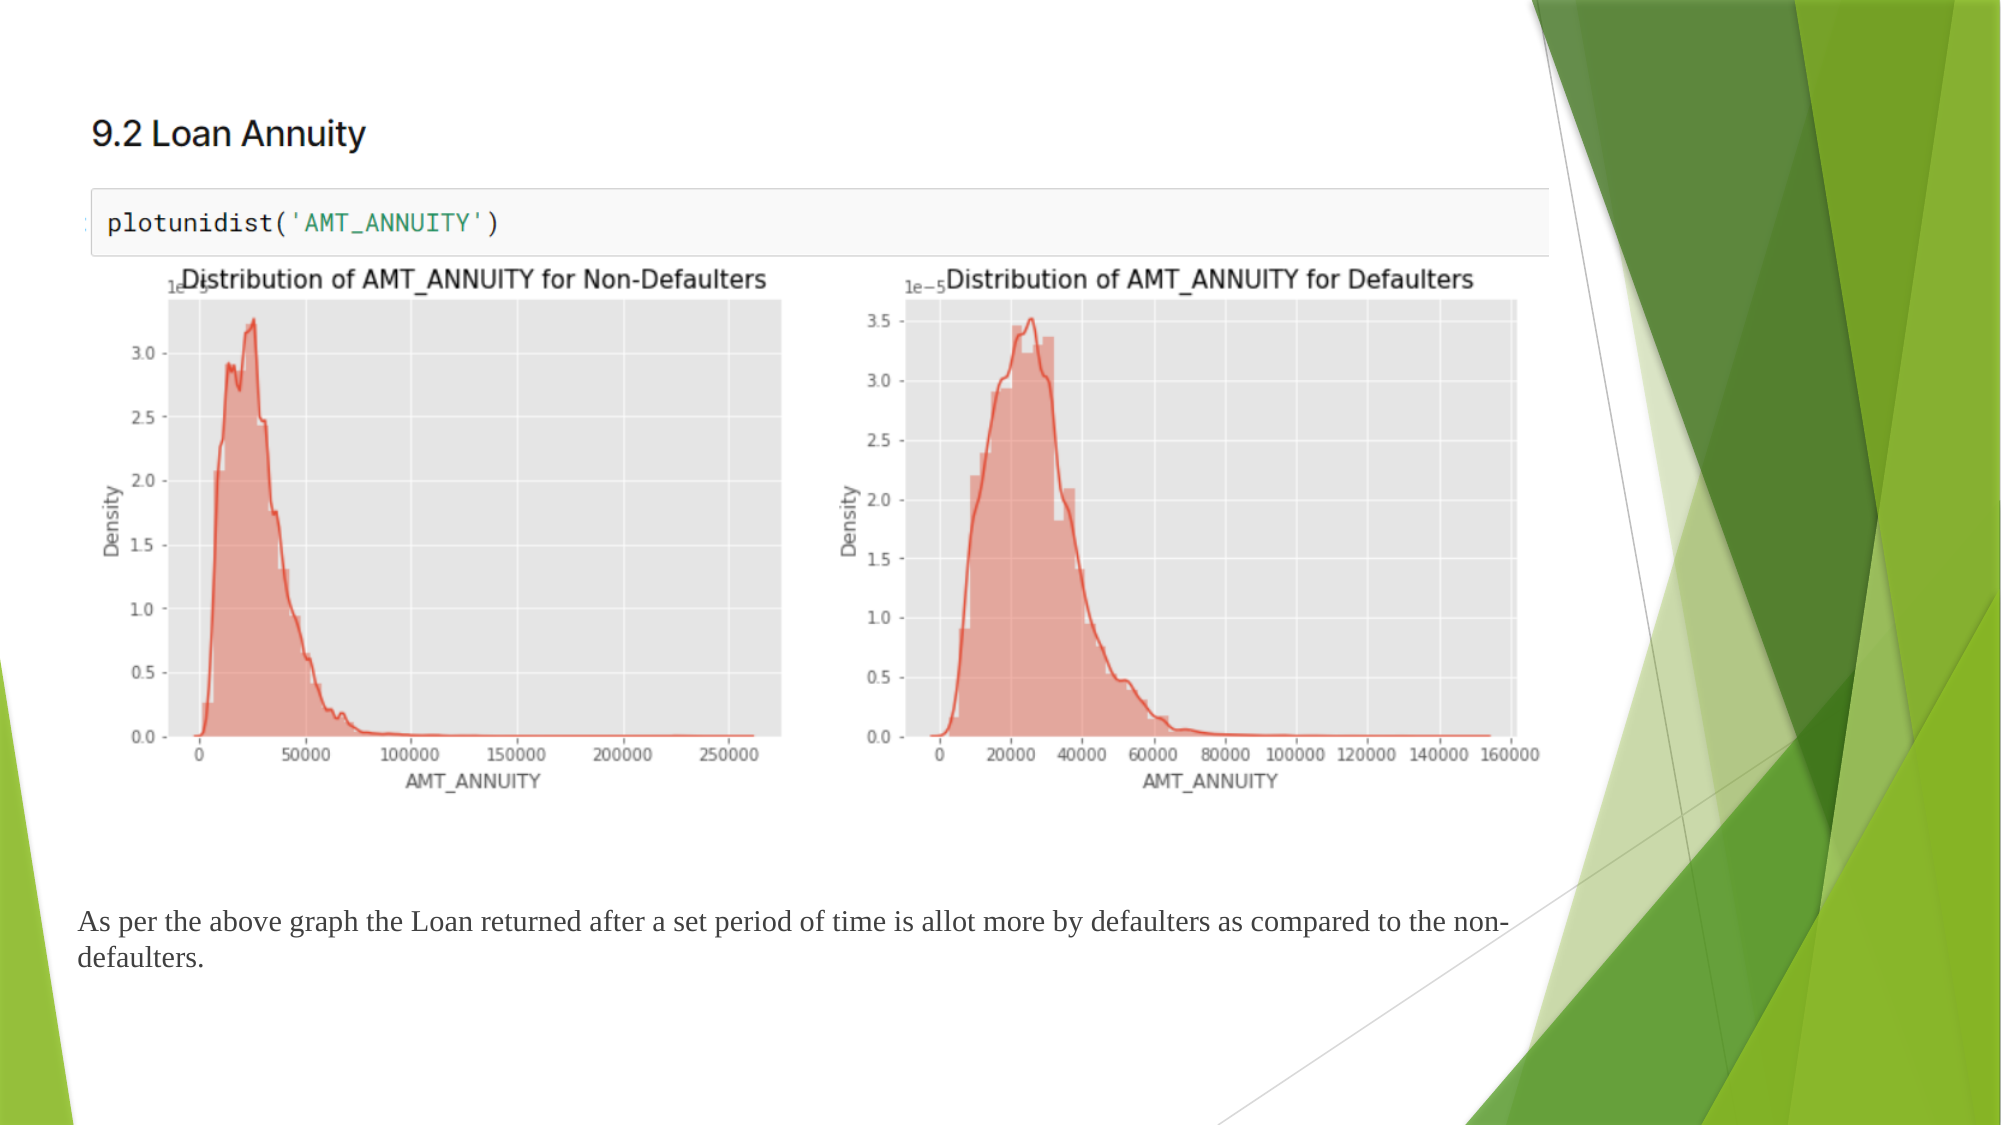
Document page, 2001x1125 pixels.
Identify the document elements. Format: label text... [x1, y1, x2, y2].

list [84, 102, 1549, 810]
title As per the above graph the Loan returned after a set period of time is allot more by defaulters as compared to the non-defaulters. [62, 893, 1593, 1055]
